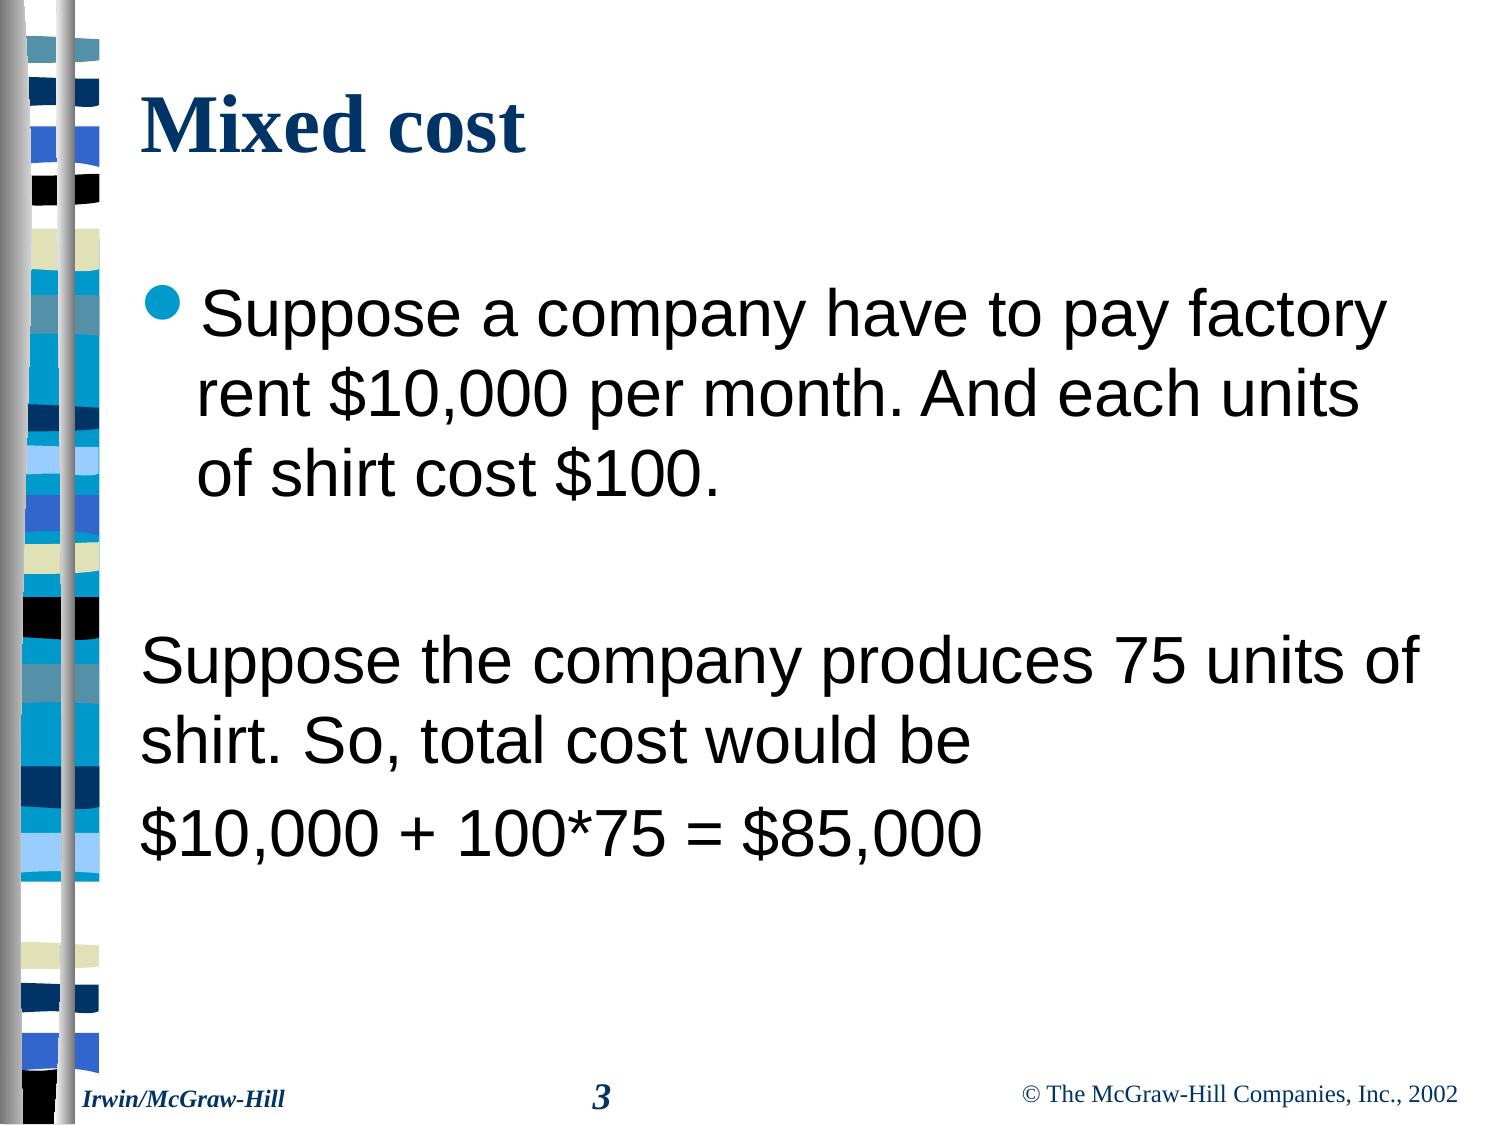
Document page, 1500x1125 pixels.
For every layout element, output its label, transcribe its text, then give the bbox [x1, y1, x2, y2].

title Mixed cost [125, 24, 1438, 213]
